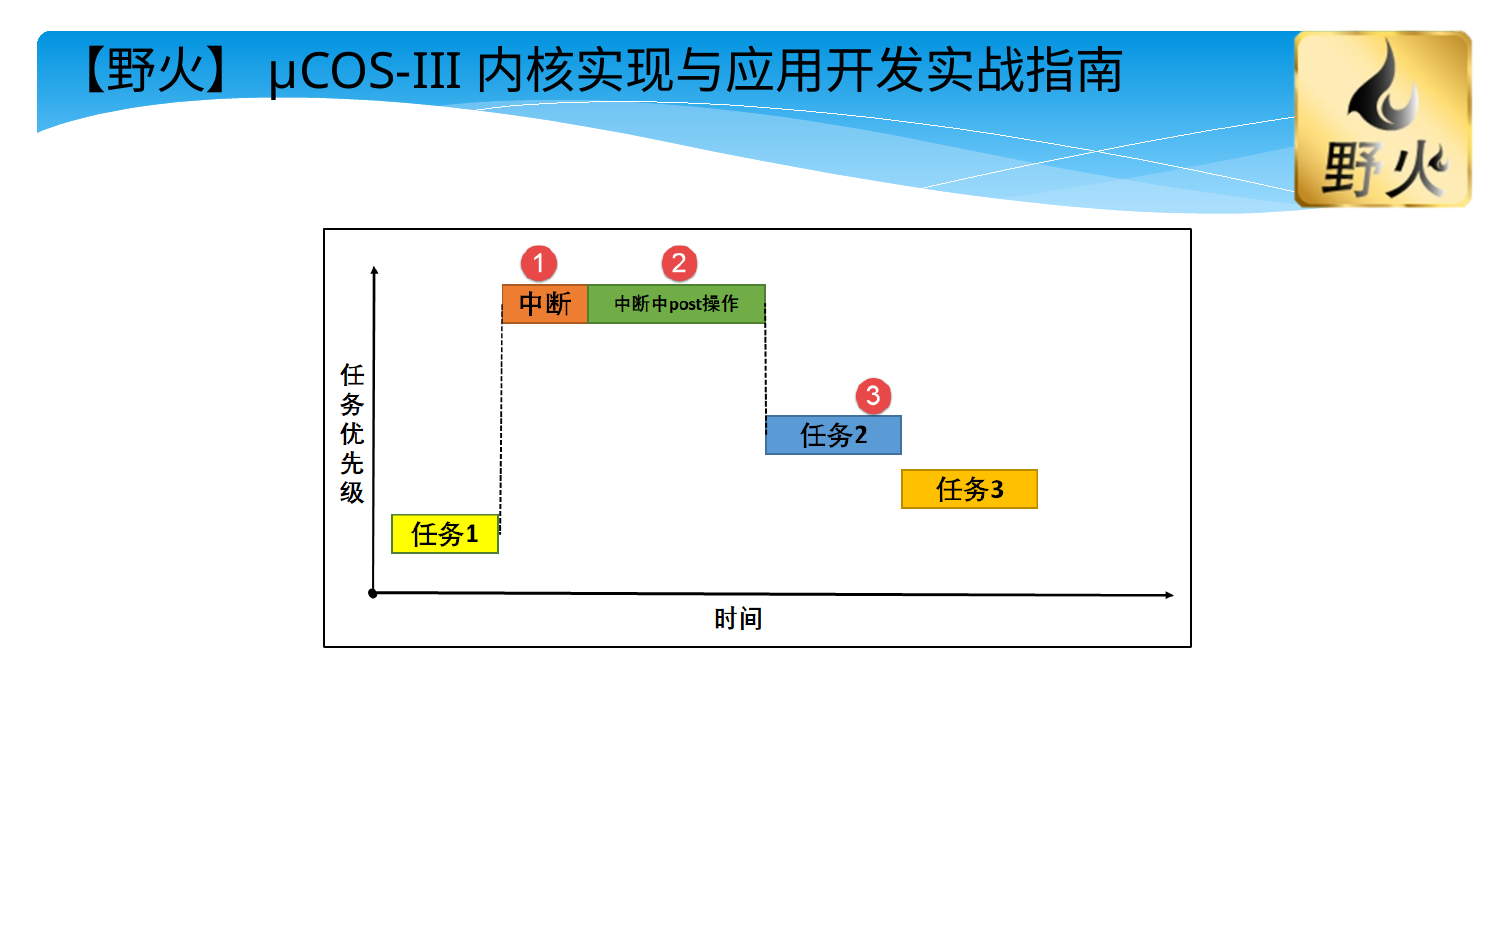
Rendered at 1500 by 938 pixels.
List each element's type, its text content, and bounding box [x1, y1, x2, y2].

picture [1272, 4, 1498, 230]
text_box 【野火】μCOS-III内核实现与应用开发实战指南 [41, 31, 1267, 103]
picture [324, 229, 1191, 647]
